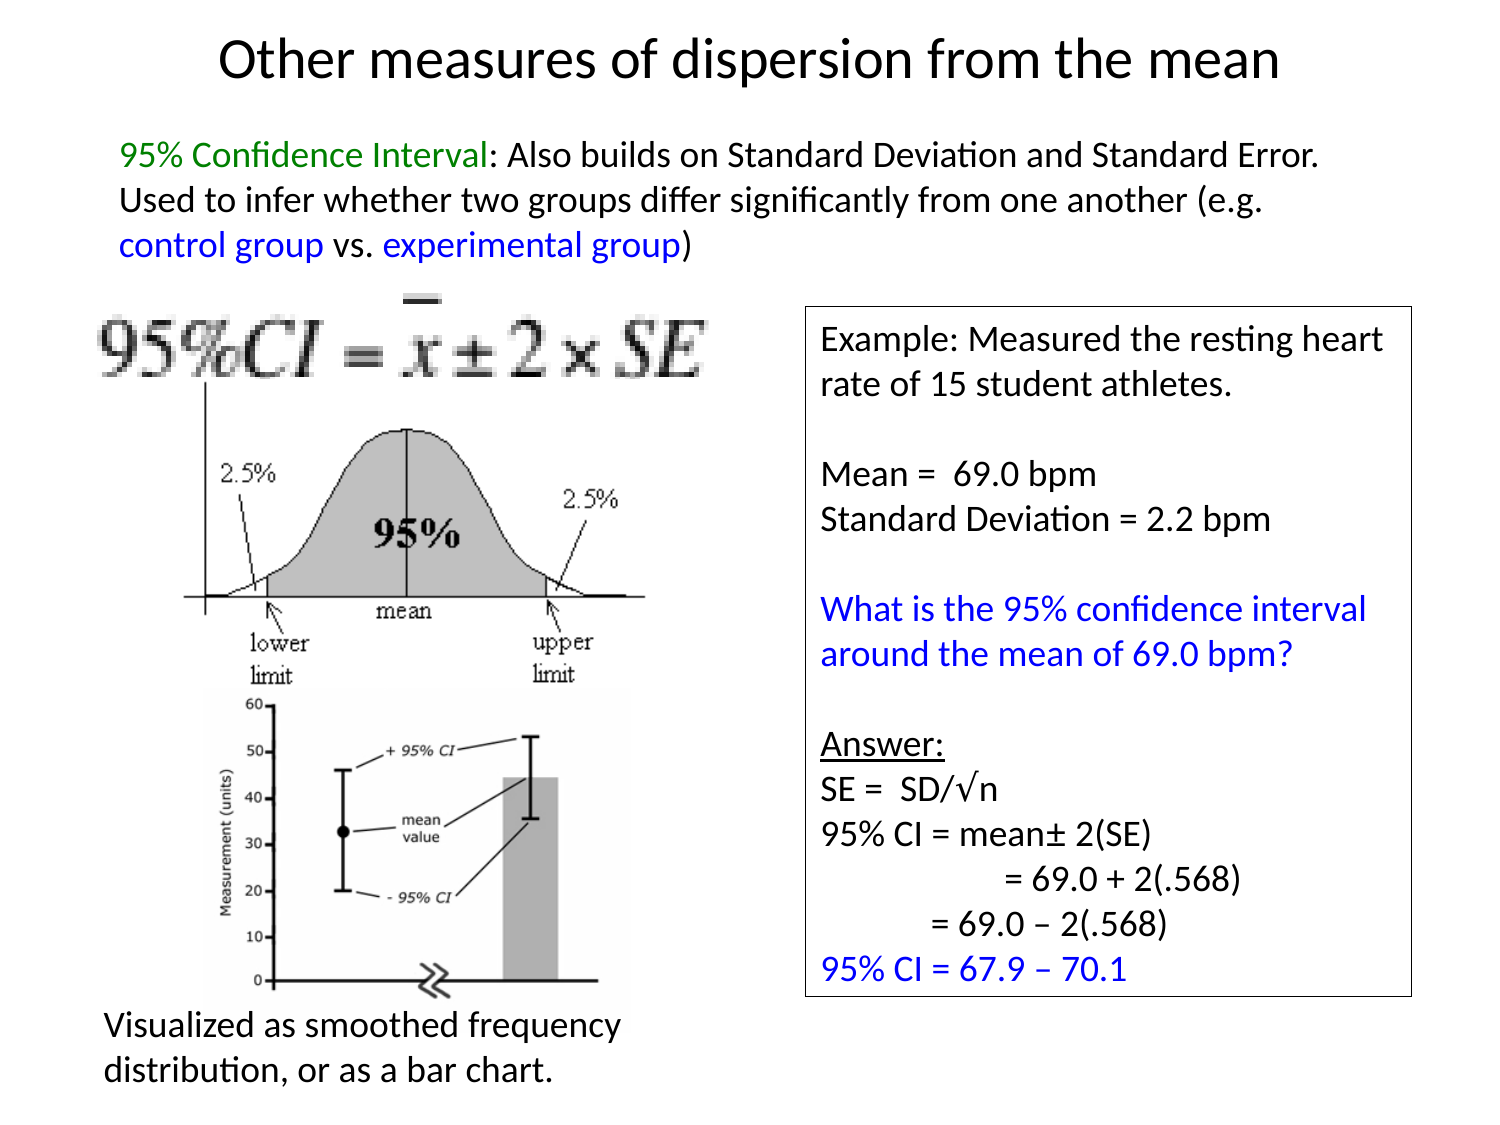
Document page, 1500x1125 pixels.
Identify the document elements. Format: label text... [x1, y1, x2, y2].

picture [178, 379, 654, 1033]
title Other measures of dispersion from the mean [75, 0, 1425, 123]
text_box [88, 278, 709, 389]
text_box Visualized as smoothed frequency distribution, or as a bar chart. [88, 992, 721, 1098]
text_box Example: Measured the resting heart rate of 15 student athletes. Mean = 69.0 bpm Standard Deviation = 2.2 bpm What is the 95% confidence interval around the mean of 69.0 bpm? Answer: SE = SD/√n 95% CI = mean± 2(SE) = 69.0 + 2(.568) = 69.0 – 2(.568) 95% CI = 67.9 – 70.1 [805, 306, 1412, 997]
text_box 95% Confidence Interval: Also builds on Standard Deviation and Standard Error. Used to infer whether two groups differ significantly from one another (e.g. control group vs. experimental group) [104, 122, 1396, 438]
